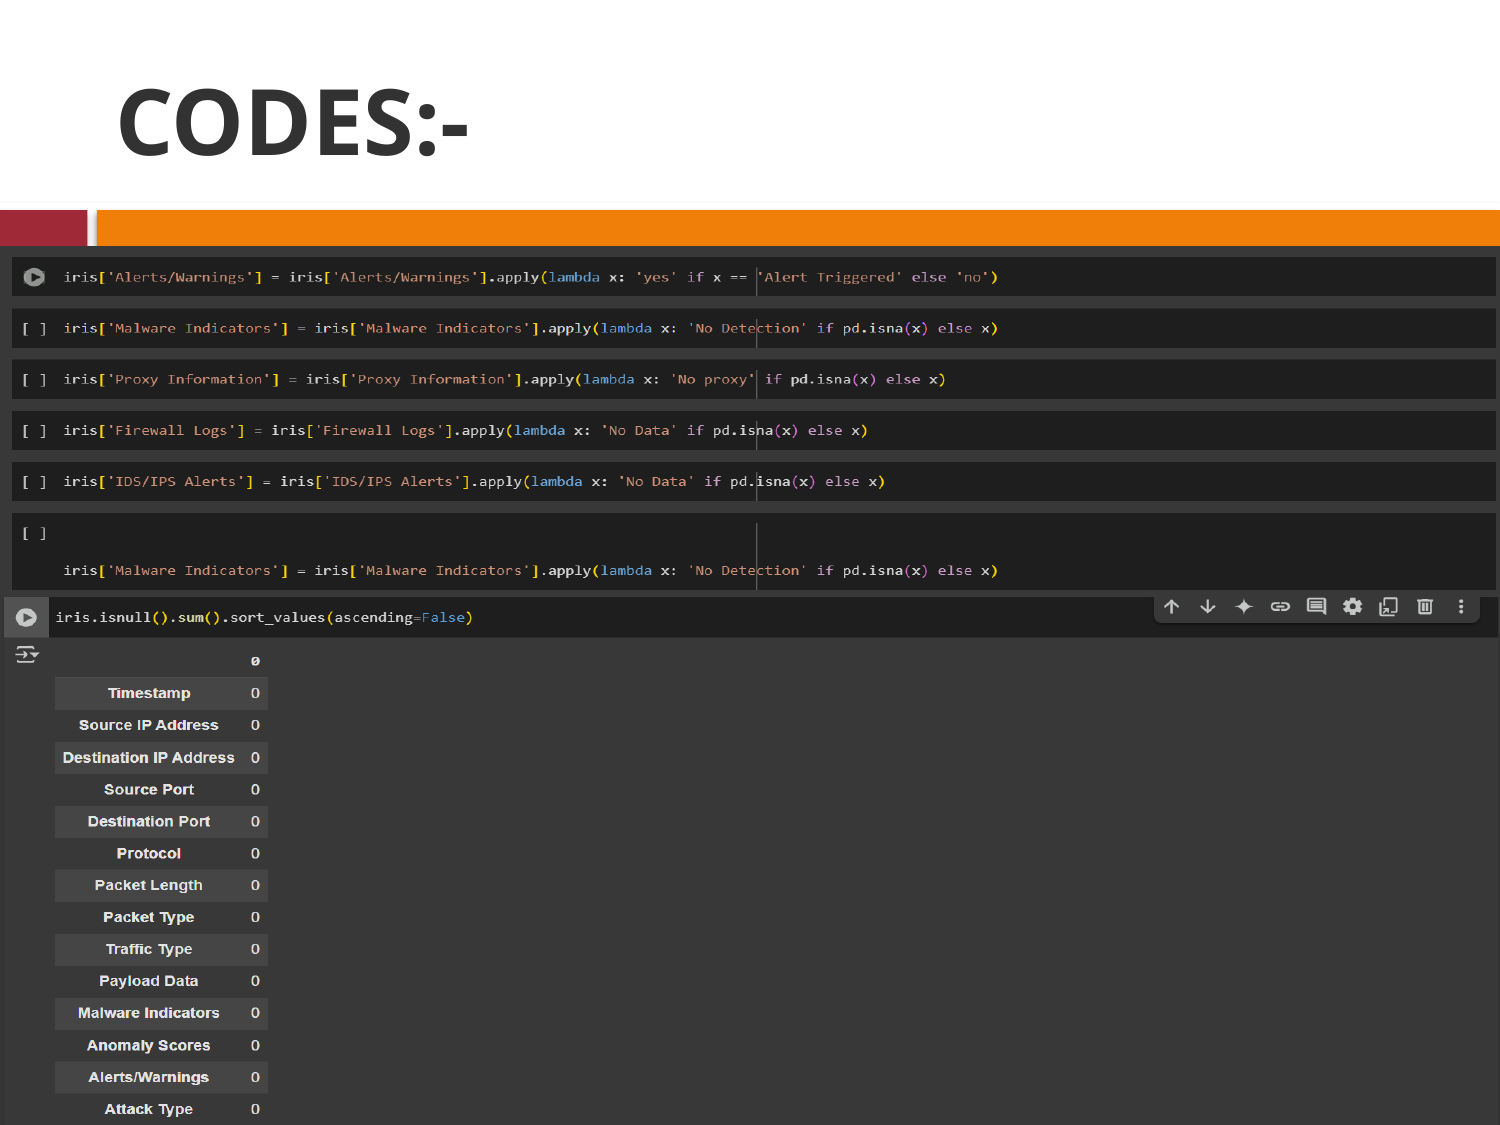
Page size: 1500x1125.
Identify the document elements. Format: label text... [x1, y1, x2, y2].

title CODES:- [100, 37, 1438, 200]
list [0, 245, 1500, 597]
picture [0, 597, 1500, 1125]
